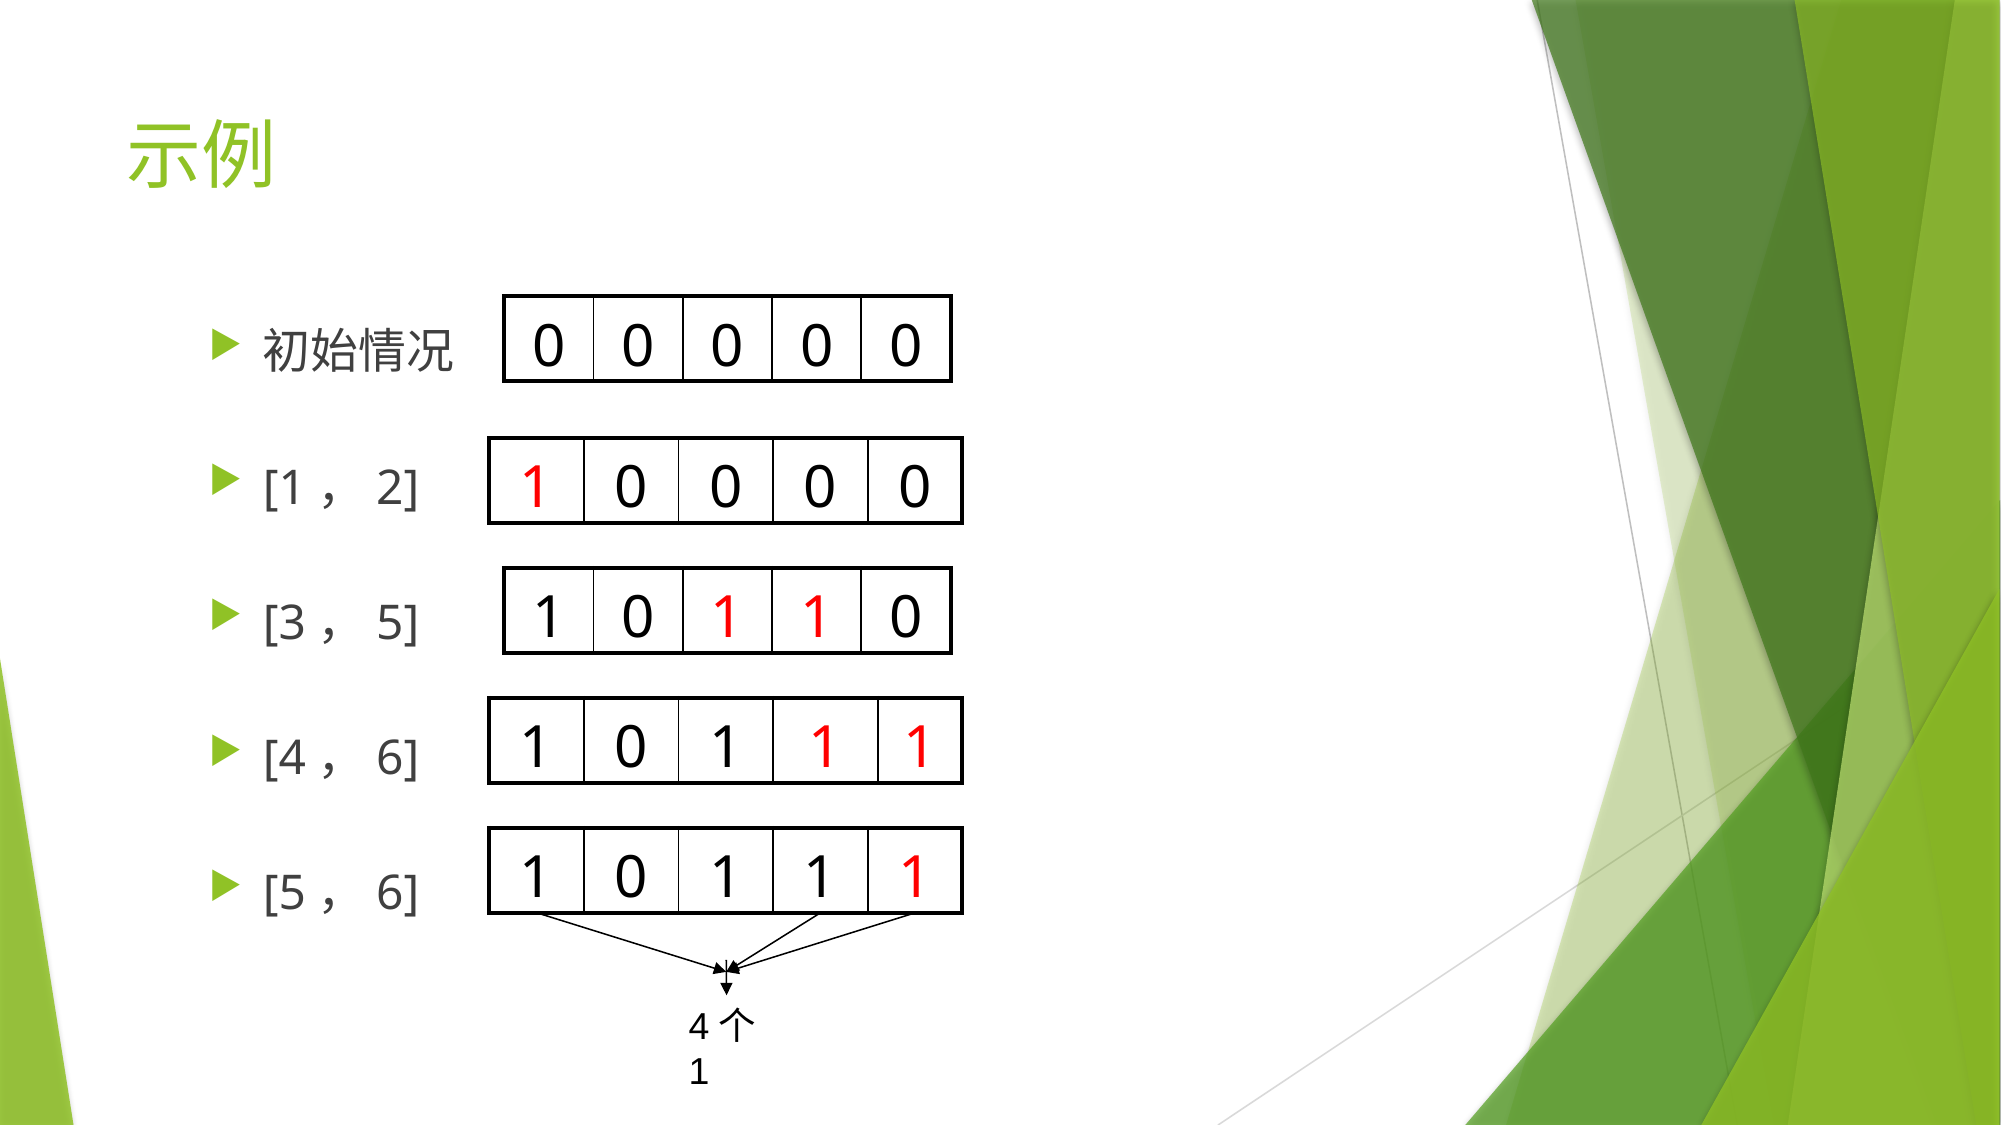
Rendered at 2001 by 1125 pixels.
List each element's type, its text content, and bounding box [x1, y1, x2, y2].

text_box 初始情况 [1，2] [3，5] [4，6] [5，6] [193, 255, 490, 931]
table_header 0 [594, 570, 682, 651]
table_header 1 [491, 440, 583, 521]
table_header 1 [879, 700, 960, 781]
table_header 1 [774, 700, 877, 781]
table_header 0 [684, 298, 771, 379]
table_header 0 [506, 298, 593, 379]
table_header 0 [594, 298, 682, 379]
title 示例 [111, 99, 1522, 303]
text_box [725, 912, 916, 973]
table_header 0 [862, 298, 949, 379]
table_header 1 [773, 570, 860, 651]
table_header 0 [679, 440, 772, 521]
table_header 1 [506, 570, 593, 651]
table_header 1 [679, 700, 772, 781]
table_header 0 [862, 570, 949, 651]
table_header 1 [684, 570, 771, 651]
table_header 0 [585, 830, 678, 911]
table_header 1 [774, 830, 867, 911]
table_header 0 [869, 440, 960, 521]
table_header 1 [869, 830, 960, 911]
table_header 1 [491, 830, 583, 911]
table_header 0 [773, 298, 860, 379]
text_box 4个1 [673, 994, 792, 1100]
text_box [536, 912, 722, 973]
table_header 1 [491, 700, 583, 781]
table_header 0 [585, 700, 678, 781]
table_header 0 [585, 440, 678, 521]
table_header 1 [679, 830, 772, 911]
table_header 0 [774, 440, 867, 521]
